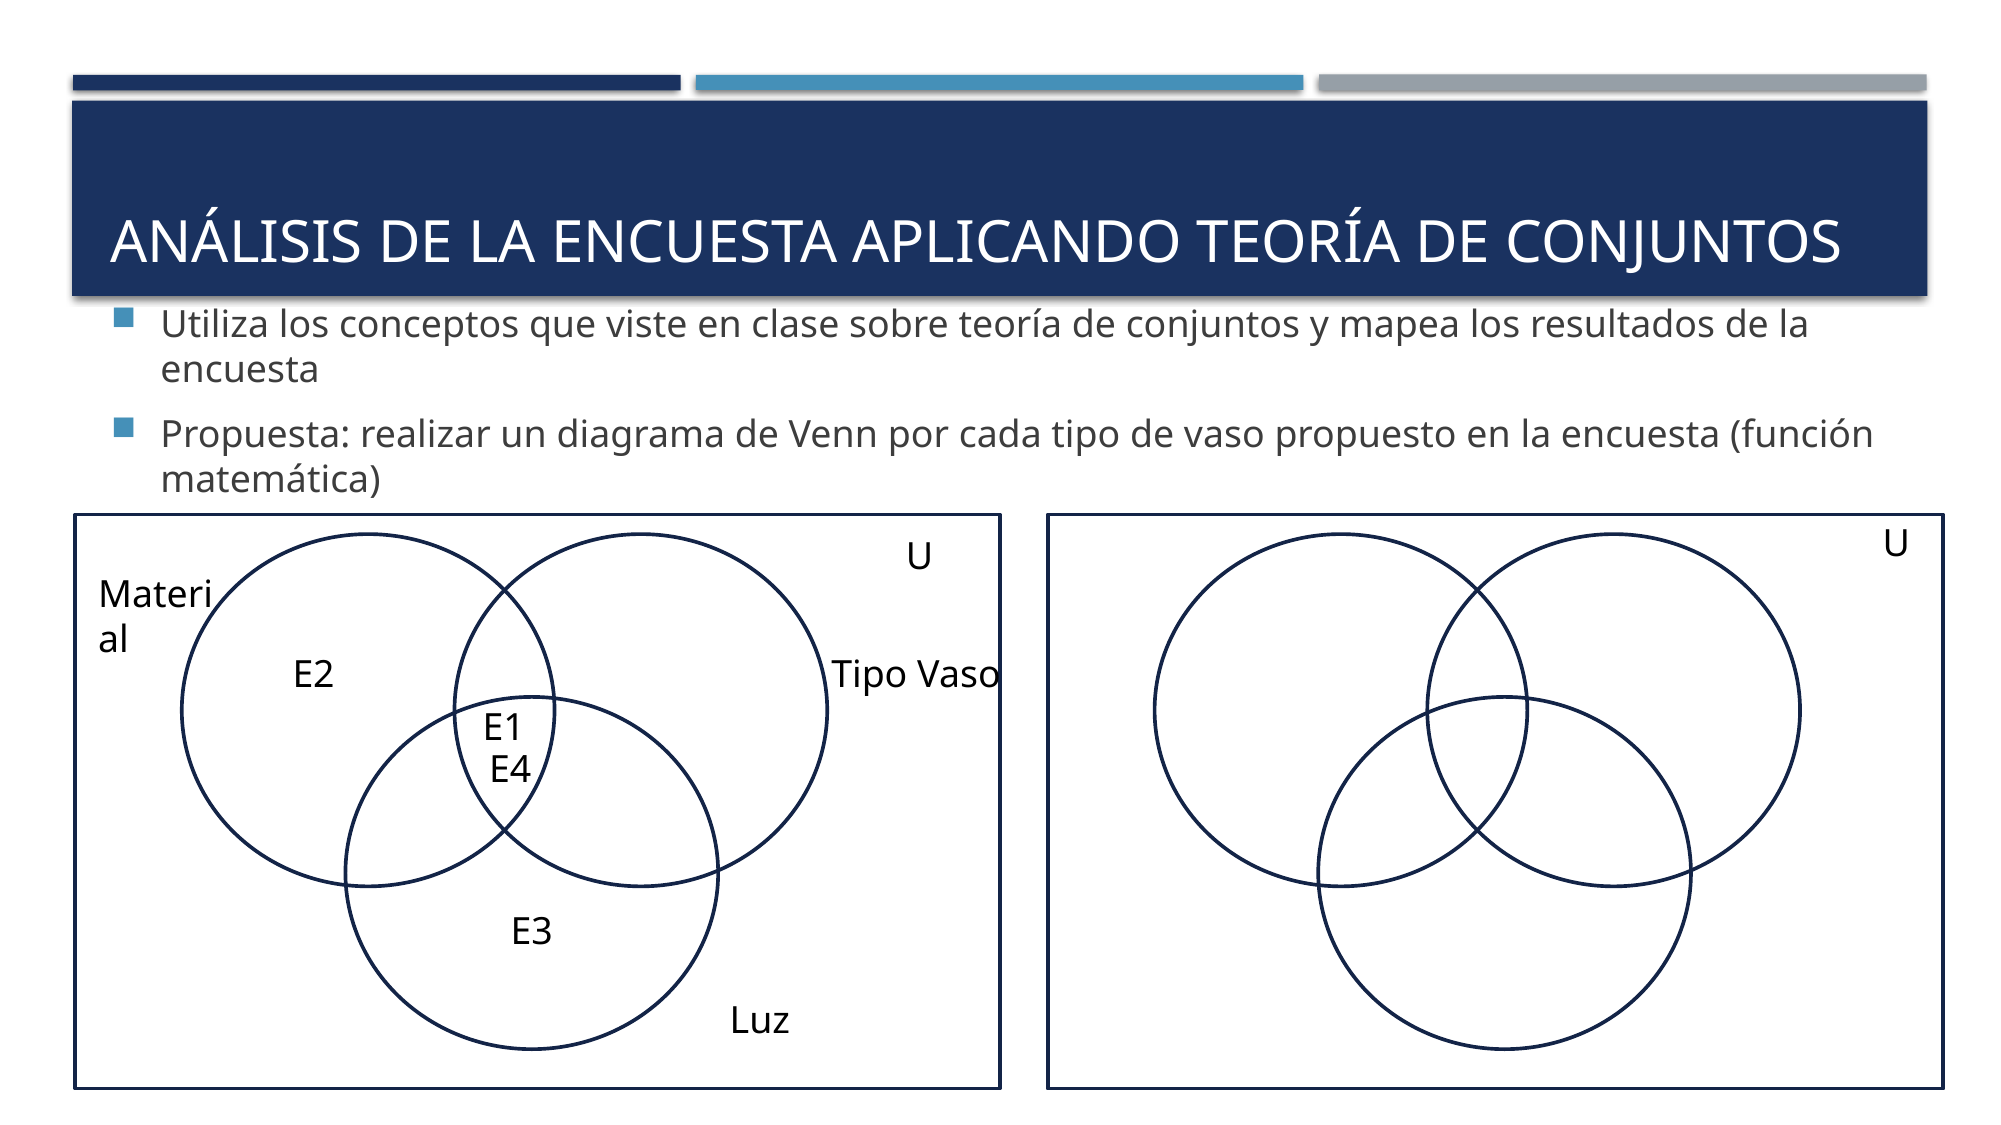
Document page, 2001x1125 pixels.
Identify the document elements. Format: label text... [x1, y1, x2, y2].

text_box E1 [467, 696, 540, 756]
text_box Tipo Vaso [816, 643, 1016, 703]
text_box Luz [714, 988, 806, 1049]
text_box E2 [277, 643, 350, 703]
list Utiliza los conceptos que viste en clase sobre teoría de conjuntos y mapea los resultados de la encuesta Propuesta: realizar un diagrama de Venn por cada tipo de vaso propuesto en la encuesta (función matemática) [95, 324, 1905, 476]
text_box Material [83, 562, 240, 668]
title Análisis de la encuesta aplicando teoría de conjuntos [95, 115, 1905, 282]
text_box U [891, 525, 949, 585]
text_box [73, 513, 1002, 1090]
text_box [1046, 513, 1945, 1090]
text_box E3 [495, 900, 568, 960]
text_box E4 [474, 737, 547, 798]
text_box U [1867, 511, 1925, 572]
